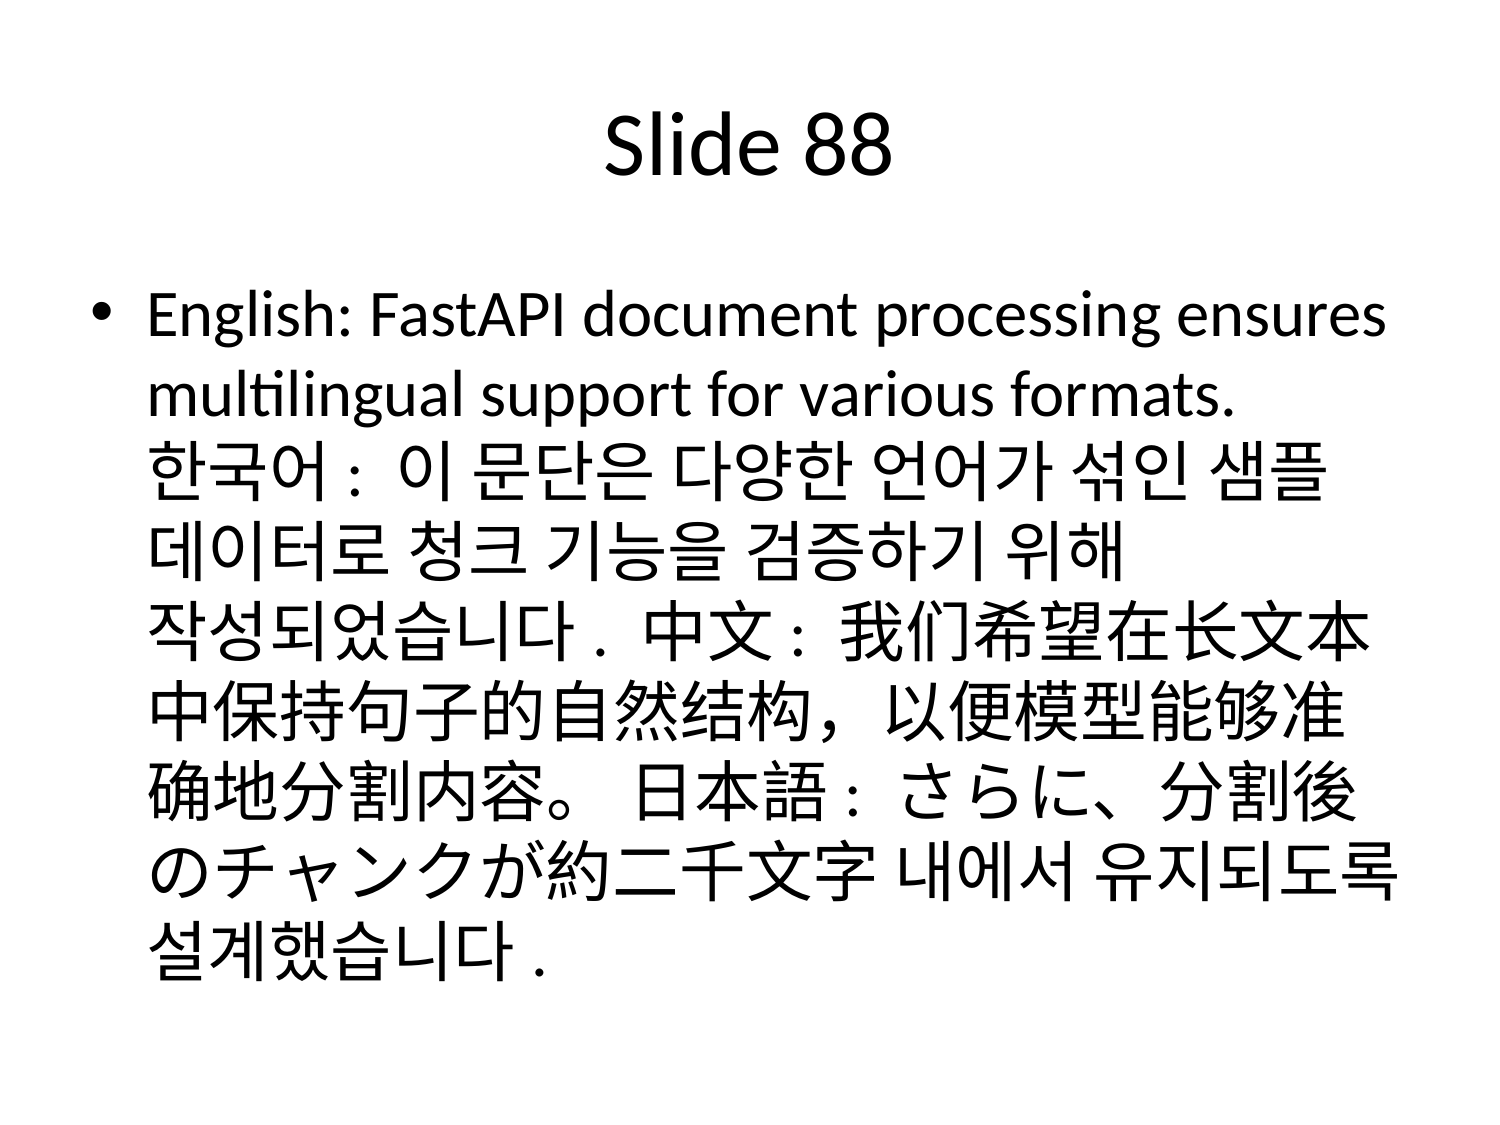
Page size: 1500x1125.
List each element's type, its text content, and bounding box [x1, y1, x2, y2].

title Slide 88 [75, 45, 1425, 233]
list English: FastAPI document processing ensures multilingual support for various formats. 한국어: 이 문단은 다양한 언어가 섞인 샘플 데이터로 청크 기능을 검증하기 위해 작성되었습니다. 中文: 我们希望在长文本中保持句子的自然结构，以便模型能够准确地分割内容。 日本語: さらに、分割後のチャンクが約二千文字 내에서 유지되도록 설계했습니다. [75, 262, 1425, 1005]
